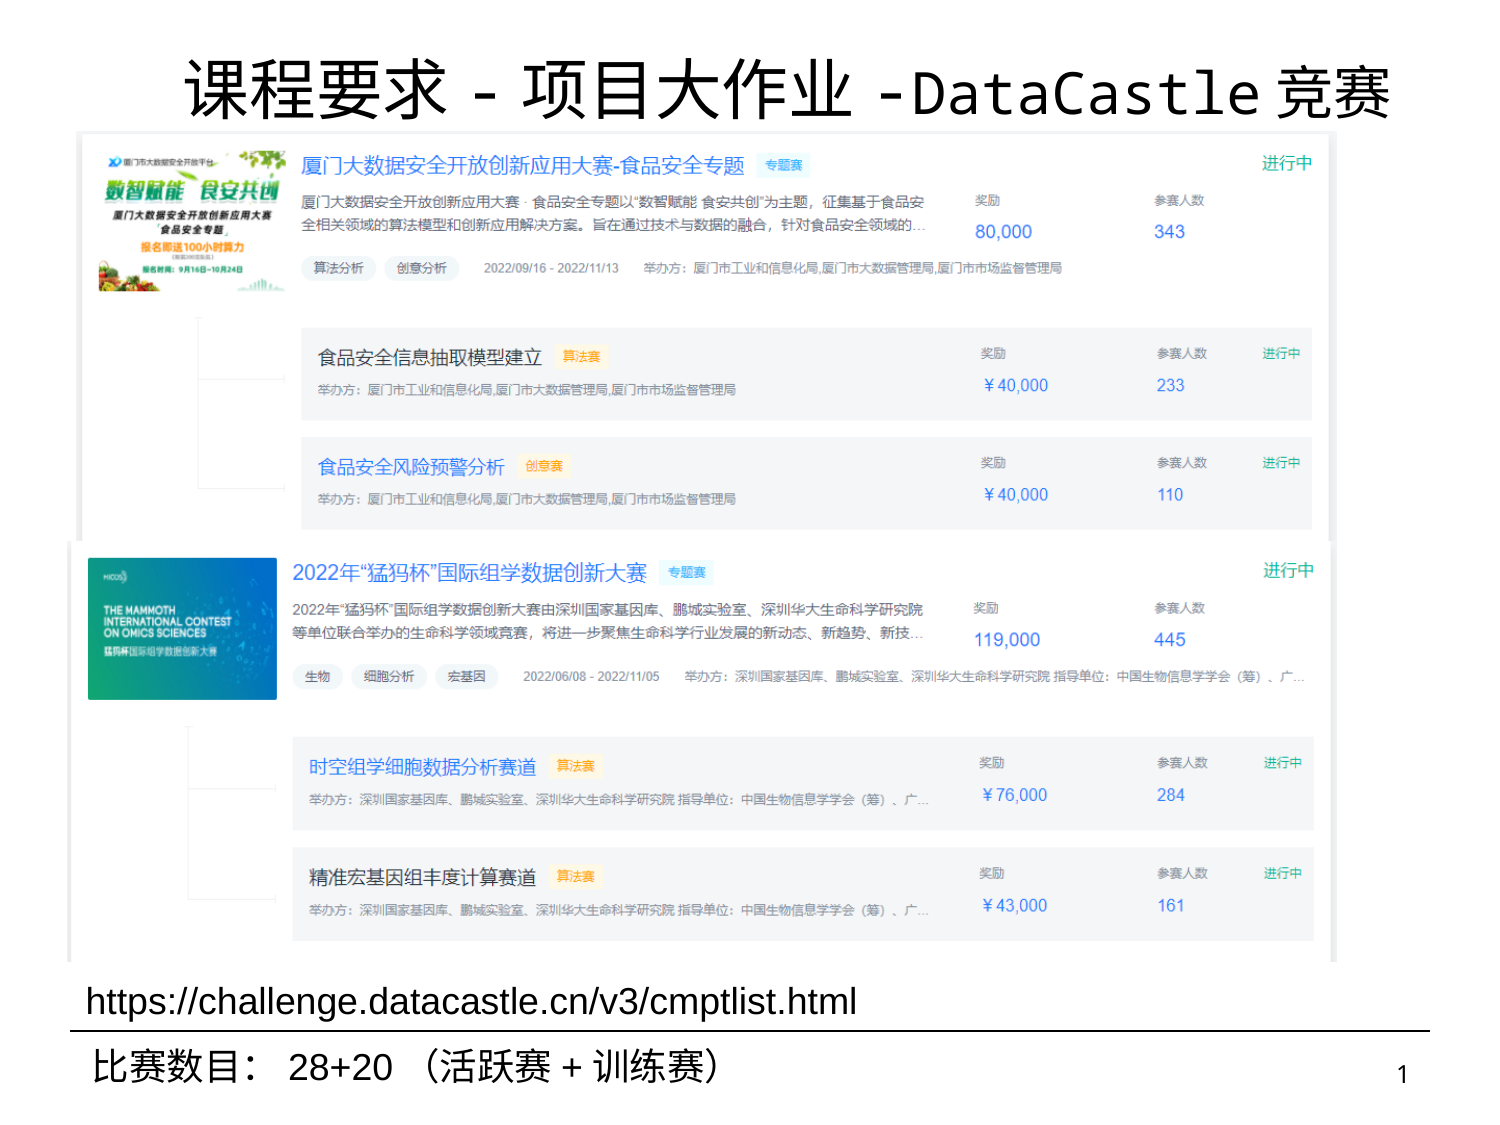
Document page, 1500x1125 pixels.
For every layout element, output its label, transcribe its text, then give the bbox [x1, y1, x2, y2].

text_box [1074, 1024, 1425, 1100]
text_box https://challenge.datacastle.cn/v3/cmptlist.html [70, 969, 1412, 1030]
title 课程要求-项目大作业-DataCastle竞赛 [111, 60, 1463, 116]
text_box 比赛数目：28+20（活跃赛+训练赛） [76, 1035, 1418, 1096]
picture [67, 131, 1337, 962]
